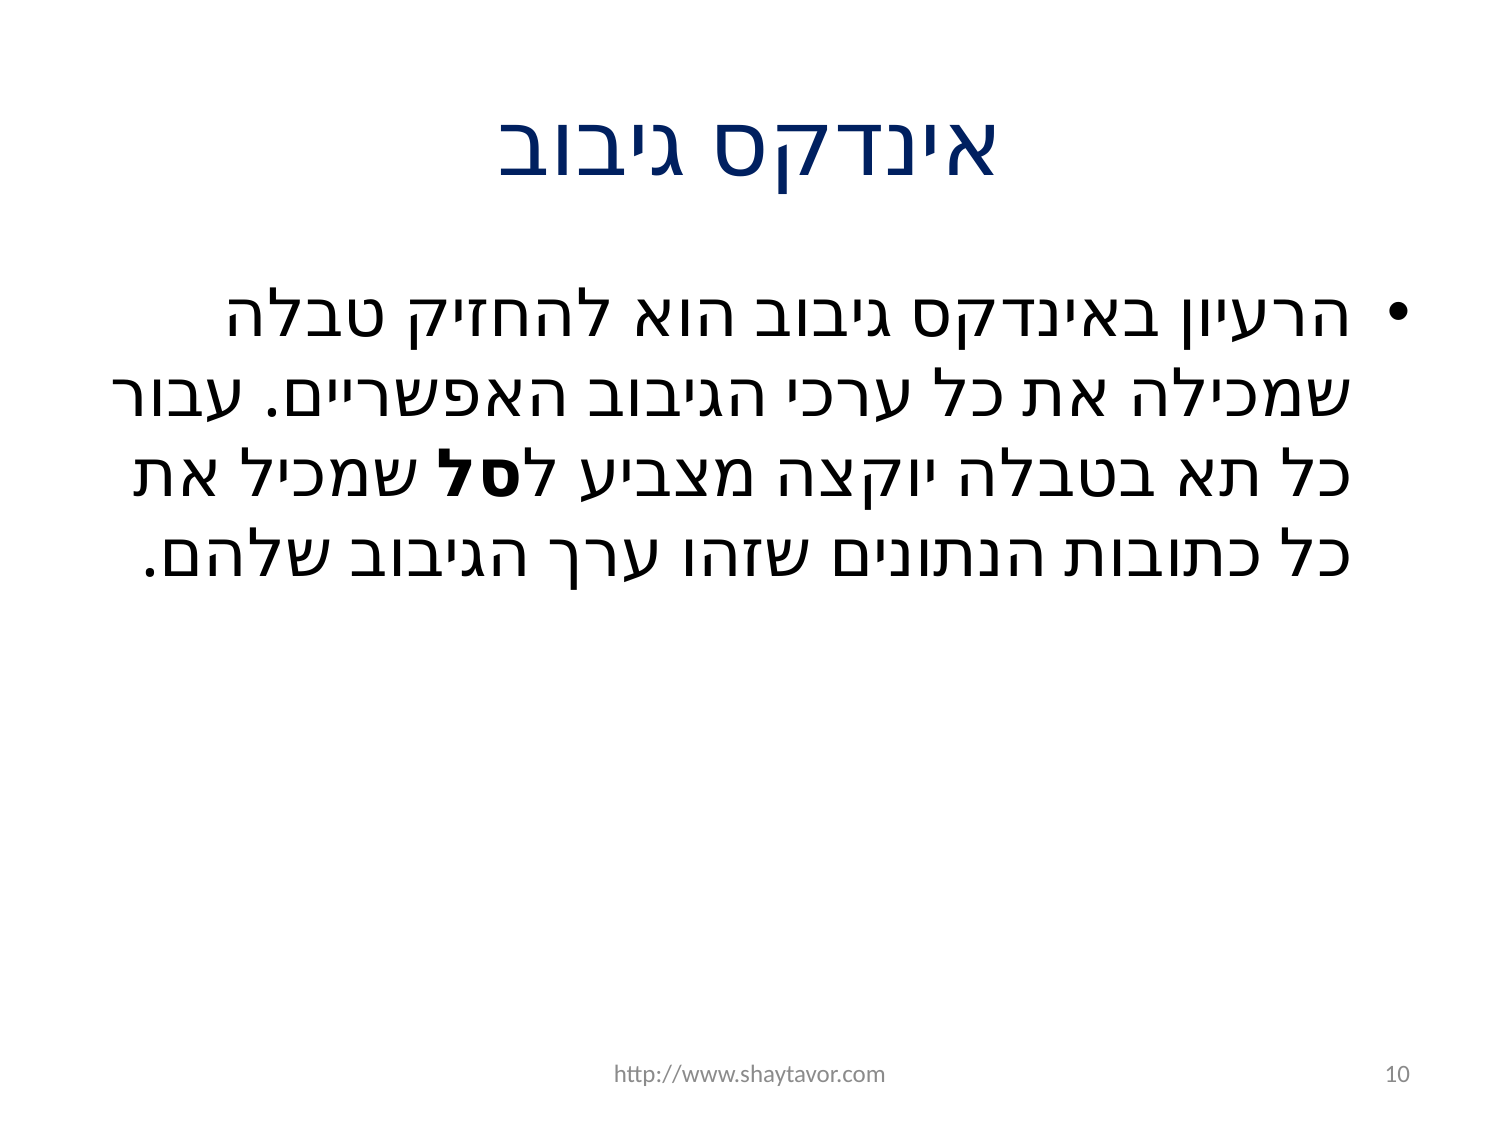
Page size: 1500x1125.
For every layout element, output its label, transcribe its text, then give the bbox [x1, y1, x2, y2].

list הרעיון באינדקס גיבוב הוא להחזיק טבלה שמכילה את כל ערכי הגיבוב האפשריים. עבור כל תא בטבלה יוקצה מצביע לסל שמכיל את כל כתובות הנתונים שזהו ערך הגיבוב שלהם. [75, 262, 1425, 1005]
footer http://www.shaytavor.com [512, 1042, 988, 1103]
slide_number 10 [1074, 1042, 1425, 1103]
title אינדקס גיבוב [75, 45, 1425, 233]
